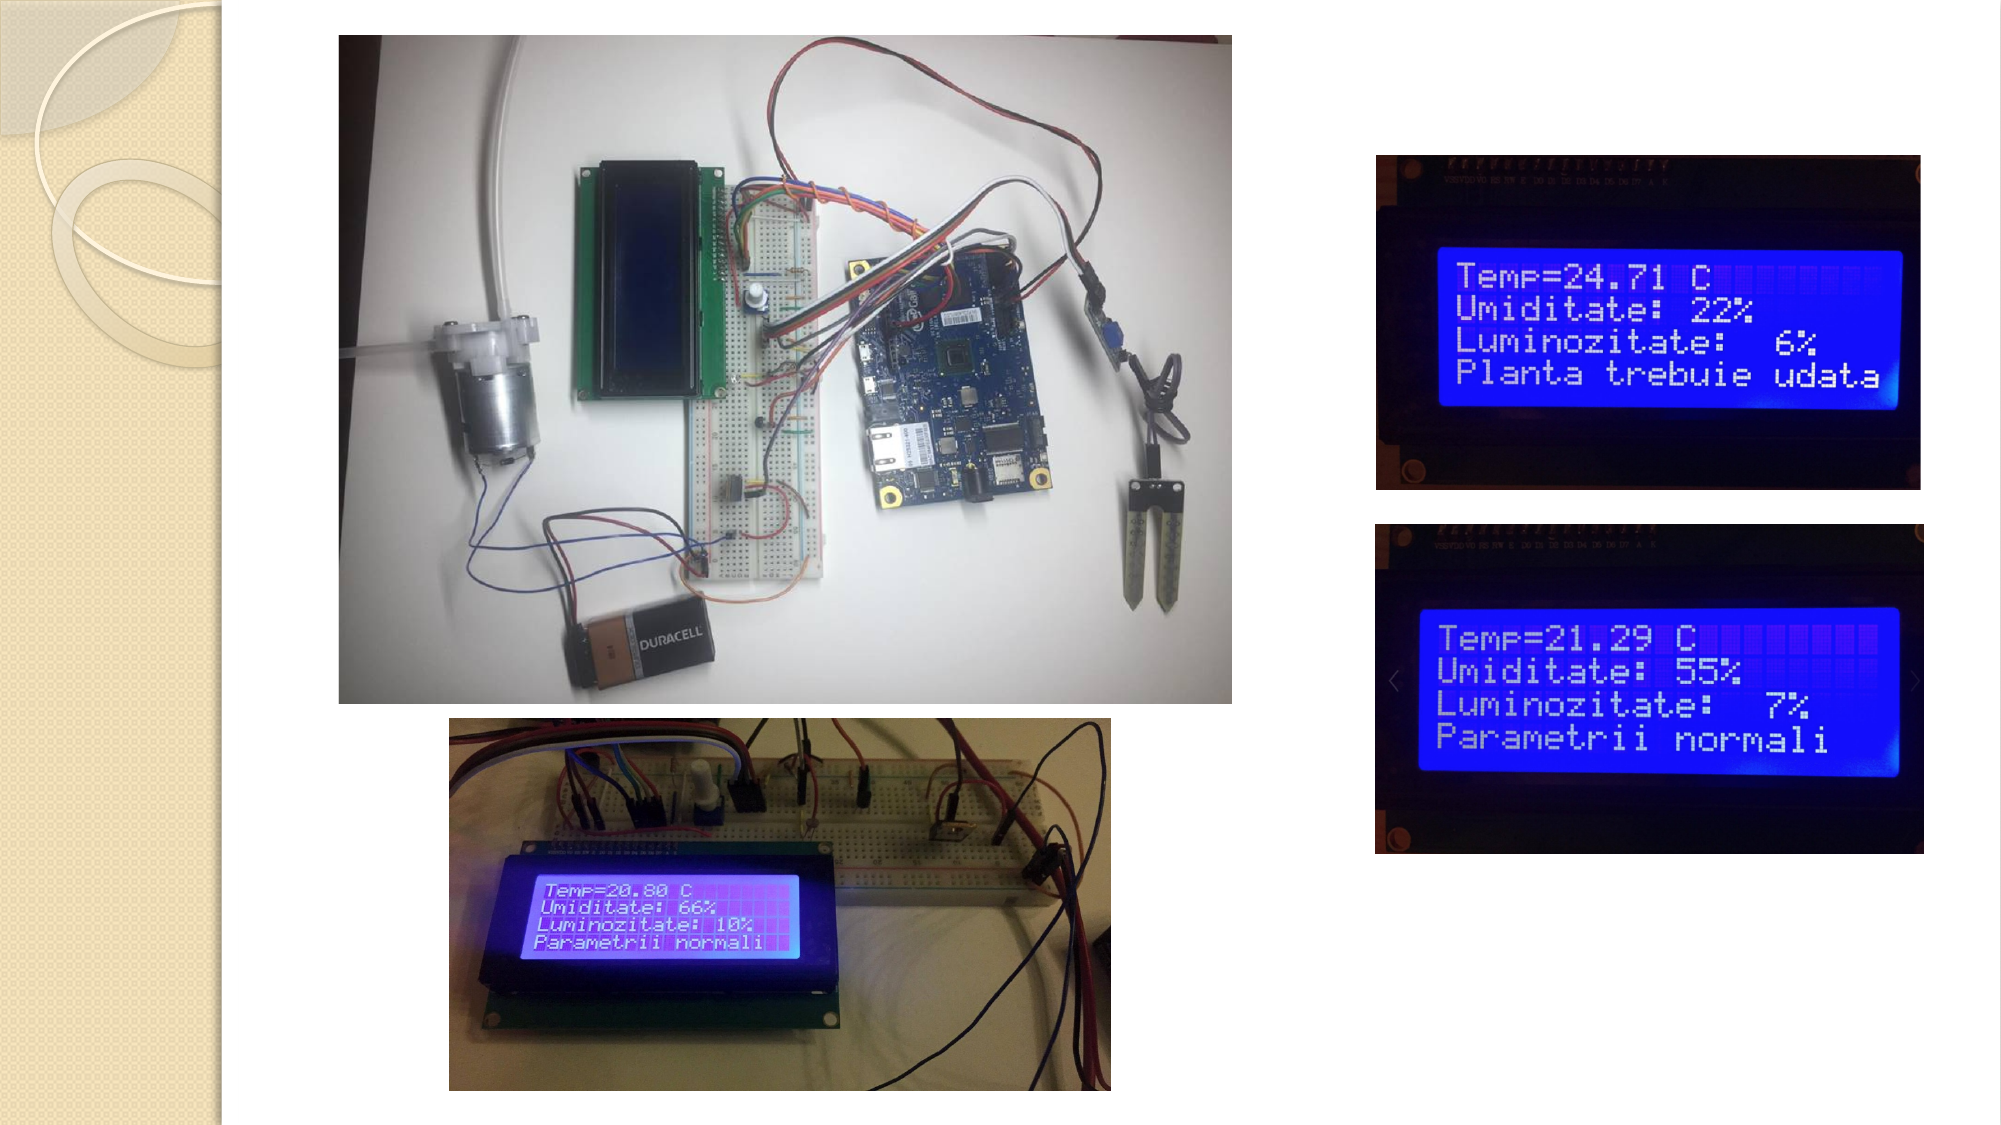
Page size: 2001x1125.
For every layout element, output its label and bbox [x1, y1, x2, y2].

picture [340, 0, 1231, 1091]
picture [1375, 524, 1924, 855]
picture [1375, 155, 1921, 490]
